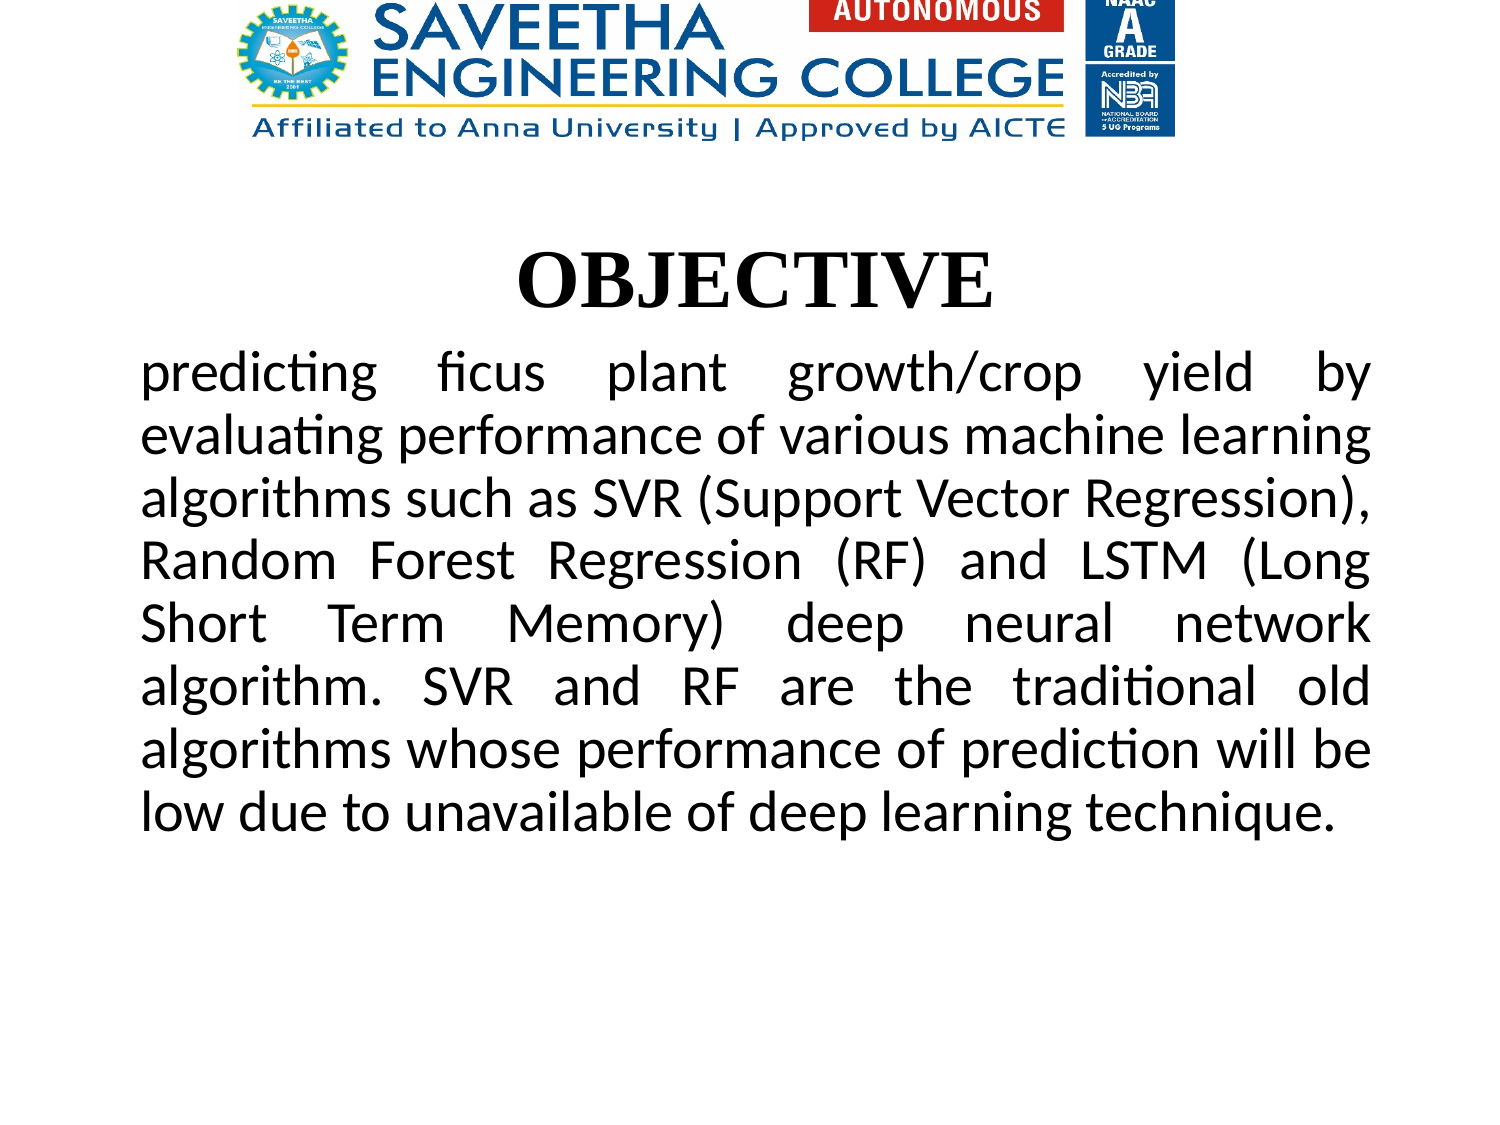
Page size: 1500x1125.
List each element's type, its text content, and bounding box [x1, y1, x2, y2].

subtitle OBJECTIVE predicting ficus plant growth/crop yield by evaluating performance of various machine learning algorithms such as SVR (Support Vector Regression), Random Forest Regression (RF) and LSTM (Long Short Term Memory) deep neural network algorithm. SVR and RF are the traditional old algorithms whose performance of prediction will be low due to unavailable of deep learning technique. [125, 112, 1388, 1063]
picture [237, 0, 1175, 141]
